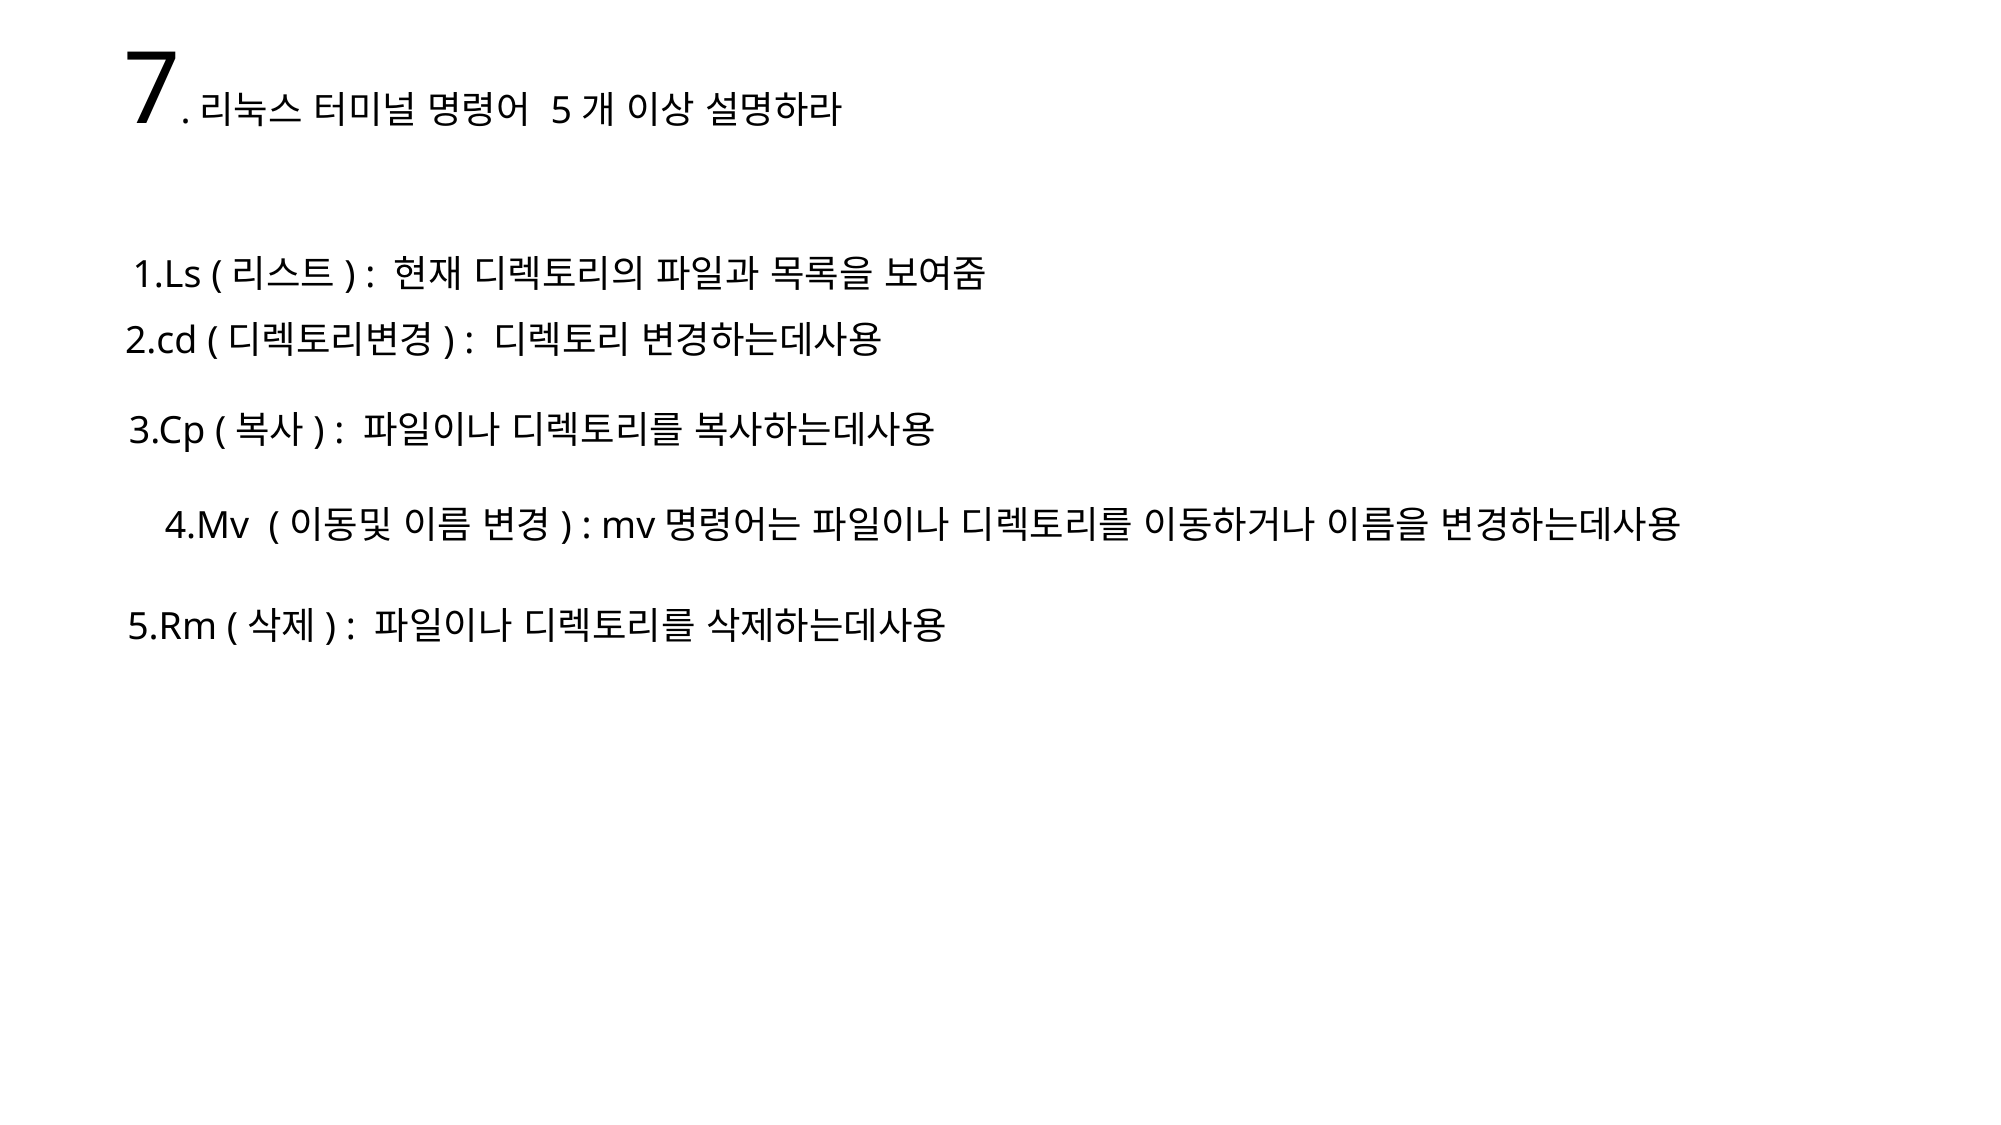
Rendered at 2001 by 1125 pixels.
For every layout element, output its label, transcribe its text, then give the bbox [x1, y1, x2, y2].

text_box 3.Cp (복사) : 파일이나 디렉토리를 복사하는데사용 [114, 398, 952, 459]
text_box 1.Ls (리스트) : 현재 디렉토리의 파일과 목록을 보여줌 [117, 243, 1014, 303]
text_box 2.cd (디렉토리변경) : 디렉토리 변경하는데사용 [110, 308, 898, 368]
text_box 4.Mv (이동및 이름 변경) : mv명령어는 파일이나 디렉토리를 이동하거나 이름을 변경하는데사용 [150, 493, 1698, 554]
text_box 7.리눅스 터미널 명령어 5개 이상 설명하라 [108, 16, 859, 151]
text_box 5.Rm (삭제) : 파일이나 디렉토리를 삭제하는데사용 [112, 594, 963, 654]
